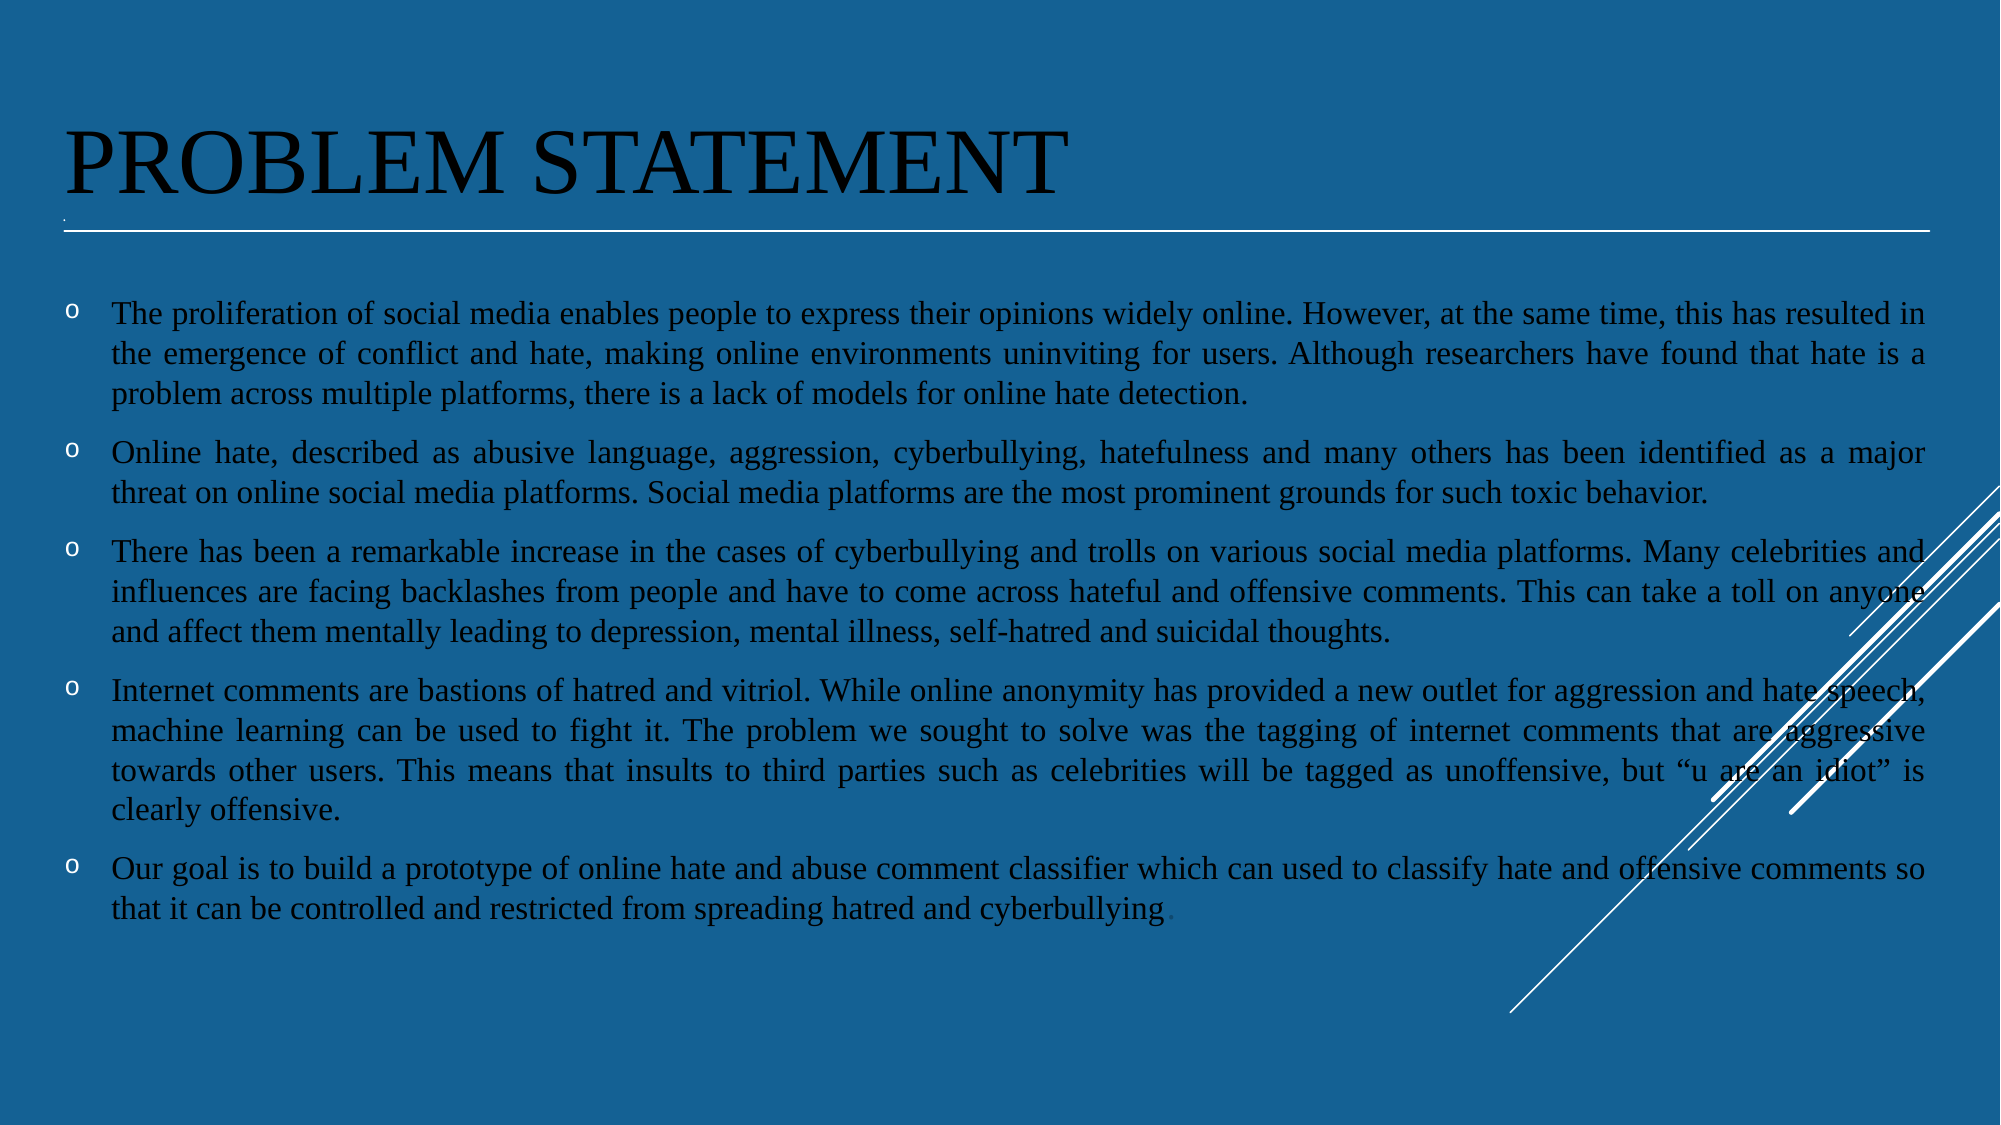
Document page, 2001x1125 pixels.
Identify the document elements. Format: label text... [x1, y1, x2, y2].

title Problem statement [64, 55, 1930, 221]
list The proliferation of social media enables people to express their opinions widely online. However, at the same time, this has resulted in the emergence of conflict and hate, making online environments uninviting for users. Although researchers have found that hate is a problem across multiple platforms, there is a lack of models for online hate detection. Online hate, described as abusive language, aggression, cyberbullying, hatefulness and many others has been identified as a major threat on online social media platforms. Social media platforms are the most prominent grounds for such toxic behavior. There has been a remarkable increase in the cases of cyberbullying and trolls on various social media platforms. Many celebrities and influences are facing backlashes from people and have to come across hateful and offensive comments. This can take a toll on anyone and affect them mentally leading to depression, mental illness, self-hatred and suicidal thoughts. Internet comments are bastions of hatred and vitriol. While online anonymity has provided a new outlet for aggression and hate speech, machine learning can be used to fight it. The problem we sought to solve was the tagging of internet comments that are aggressive towards other users. This means that insults to third parties such as celebrities will be tagged as unoffensive, but “u are an idiot” is clearly offensive. Our goal is to build a prototype of online hate and abuse comment classifier which can used to classify hate and offensive comments so that it can be controlled and restricted from spreading hatred and cyberbullying. [64, 284, 1930, 975]
